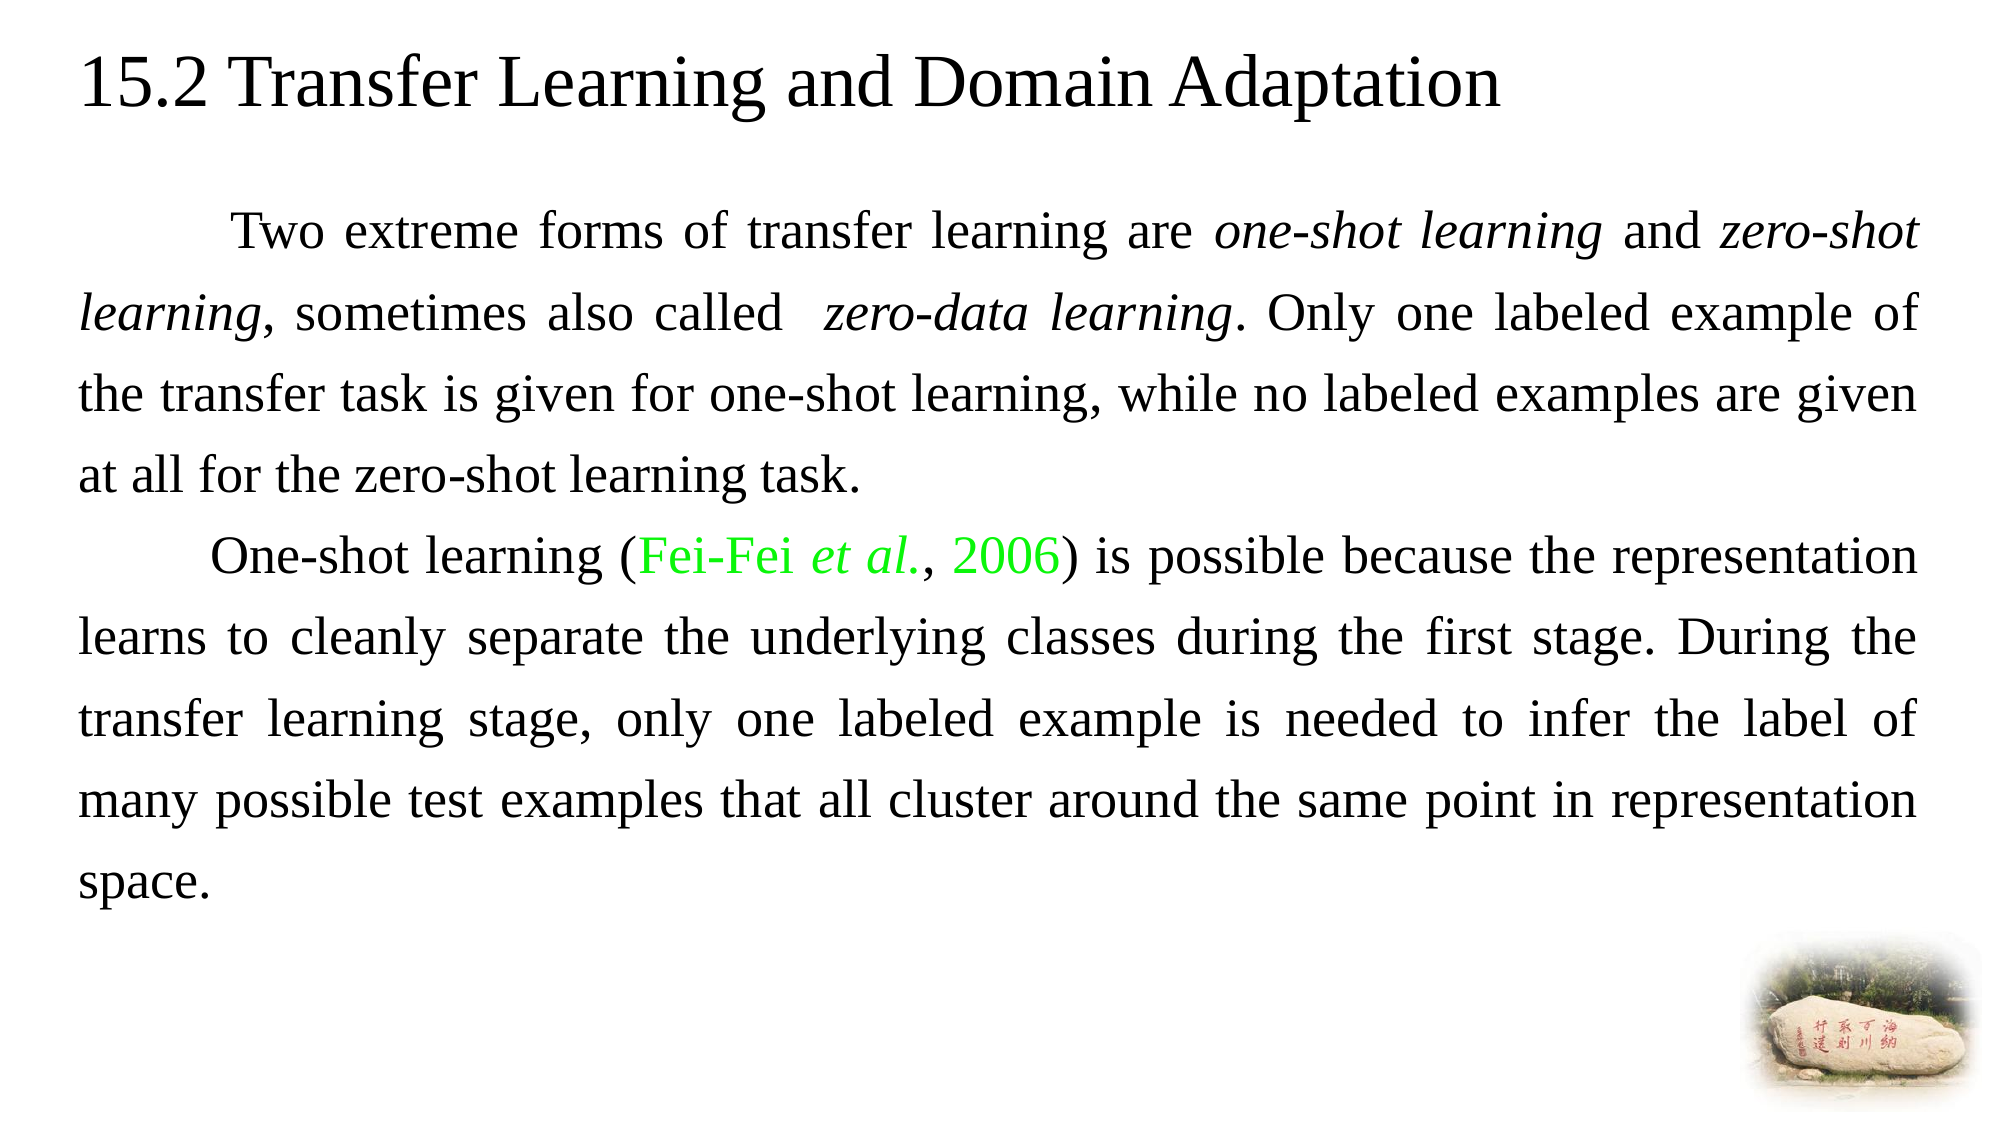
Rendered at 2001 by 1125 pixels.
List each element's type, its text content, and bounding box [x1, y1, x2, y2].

picture [1740, 927, 1985, 1112]
list Two extreme forms of transfer learning are one-shot learning and zero-shot learning, sometimes also called zero-data learning. Only one labeled example of the transfer task is given for one-shot learning, while no labeled examples are given at all for the zero-shot learning task. One-shot learning (Fei-Fei et al., 2006) is possible because the representation learns to cleanly separate the underlying classes during the first stage. During the transfer learning stage, only one labeled example is needed to infer the label of many possible test examples that all cluster around the same point in representation space. [63, 171, 1936, 1014]
title 15.2 Transfer Learning and Domain Adaptation [63, 21, 1936, 142]
